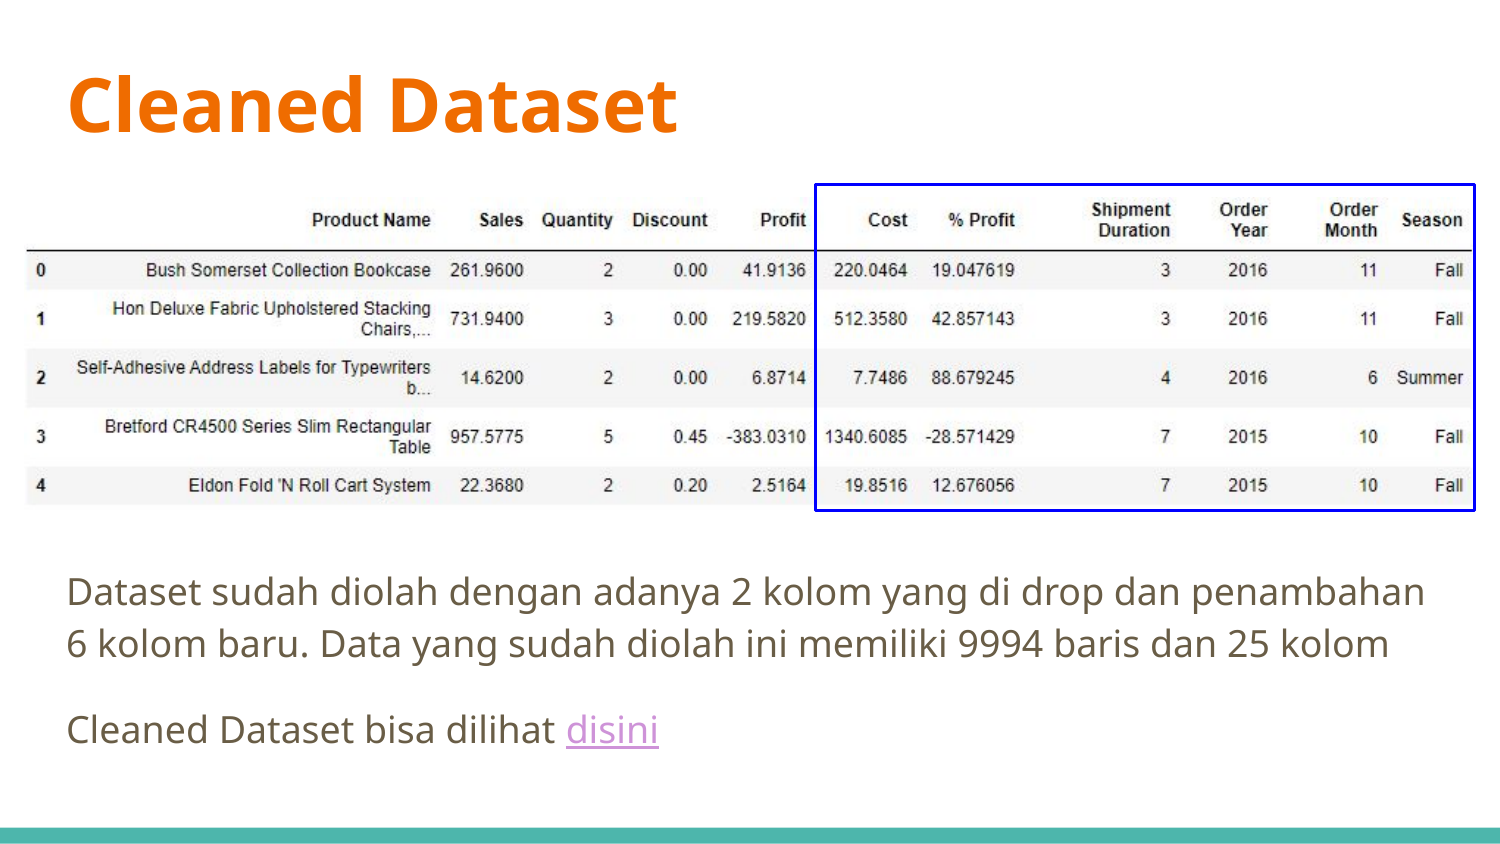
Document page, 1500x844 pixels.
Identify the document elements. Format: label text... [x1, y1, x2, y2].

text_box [24, 184, 1476, 512]
list Dataset sudah diolah dengan adanya 2 kolom yang di drop dan penambahan 6 kolom baru. Data yang sudah diolah ini memiliki 9994 baris dan 25 kolom Cleaned Dataset bisa dilihat disini [51, 546, 1449, 787]
title Cleaned Dataset [51, 42, 1449, 159]
